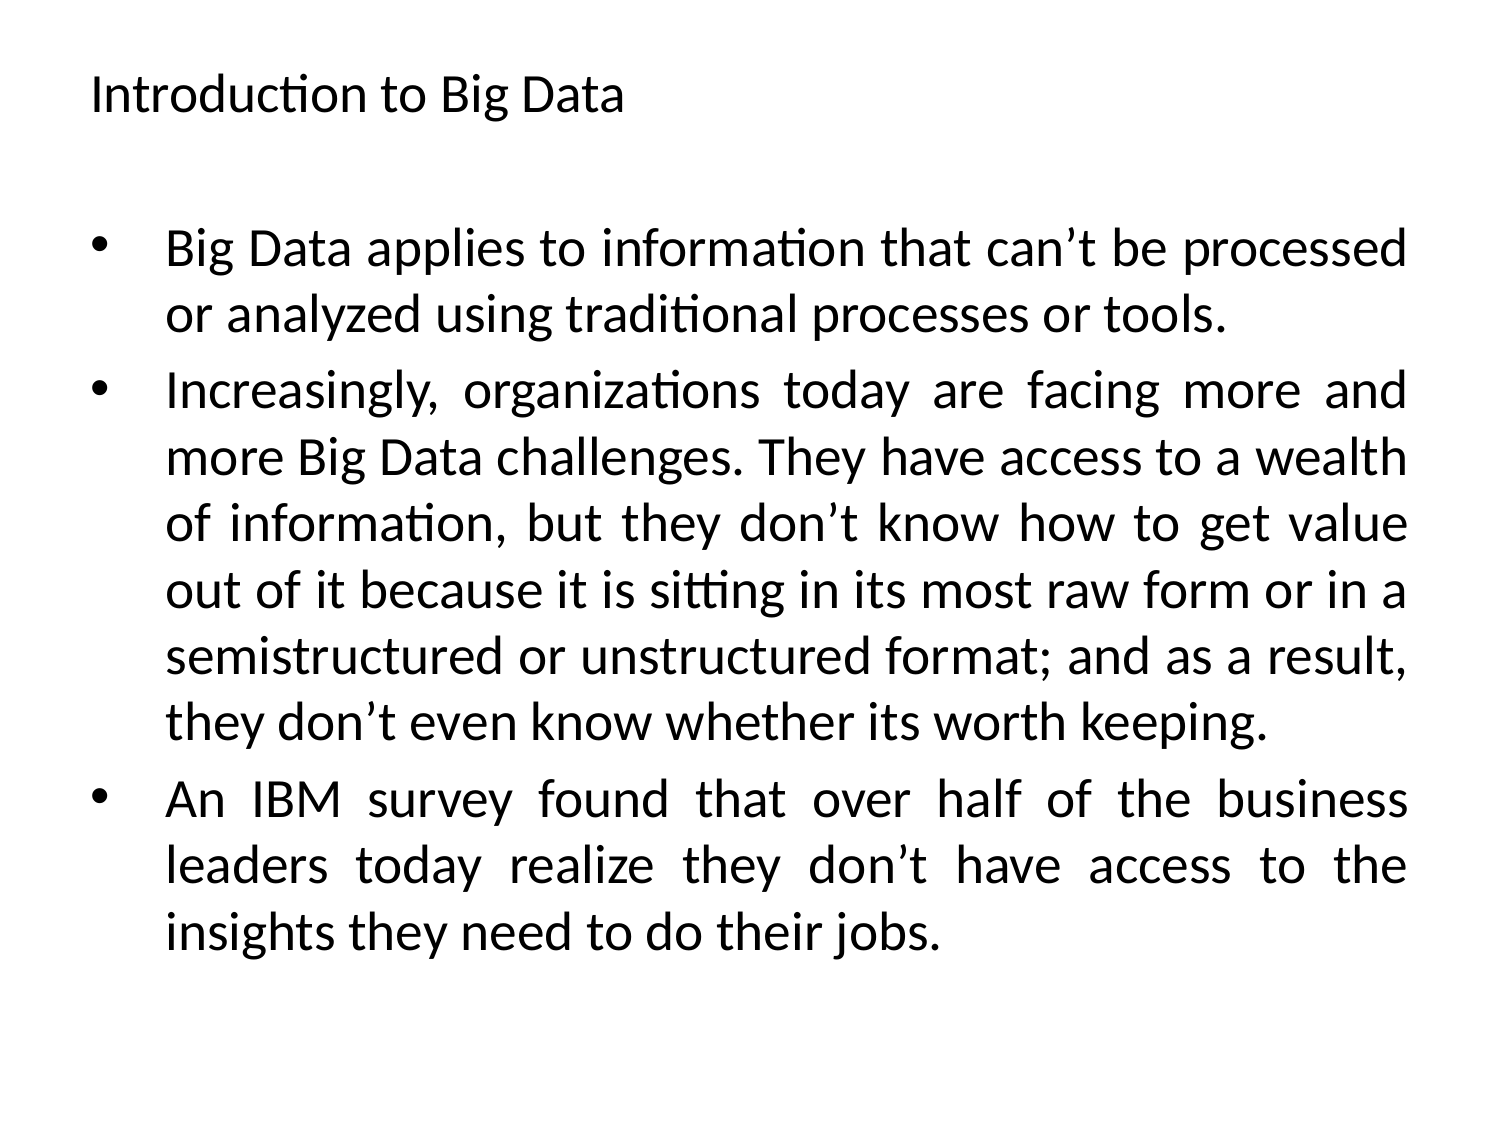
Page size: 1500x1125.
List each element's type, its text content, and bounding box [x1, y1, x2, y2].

list Introduction to Big Data Big Data applies to information that can’t be processed or analyzed using traditional processes or tools. Increasingly, organizations today are facing more and more Big Data challenges. They have access to a wealth of information, but they don’t know how to get value out of it because it is sitting in its most raw form or in a semistructured or unstructured format; and as a result, they don’t even know whether its worth keeping. An IBM survey found that over half of the business leaders today realize they don’t have access to the insights they need to do their jobs. [75, 50, 1425, 1075]
